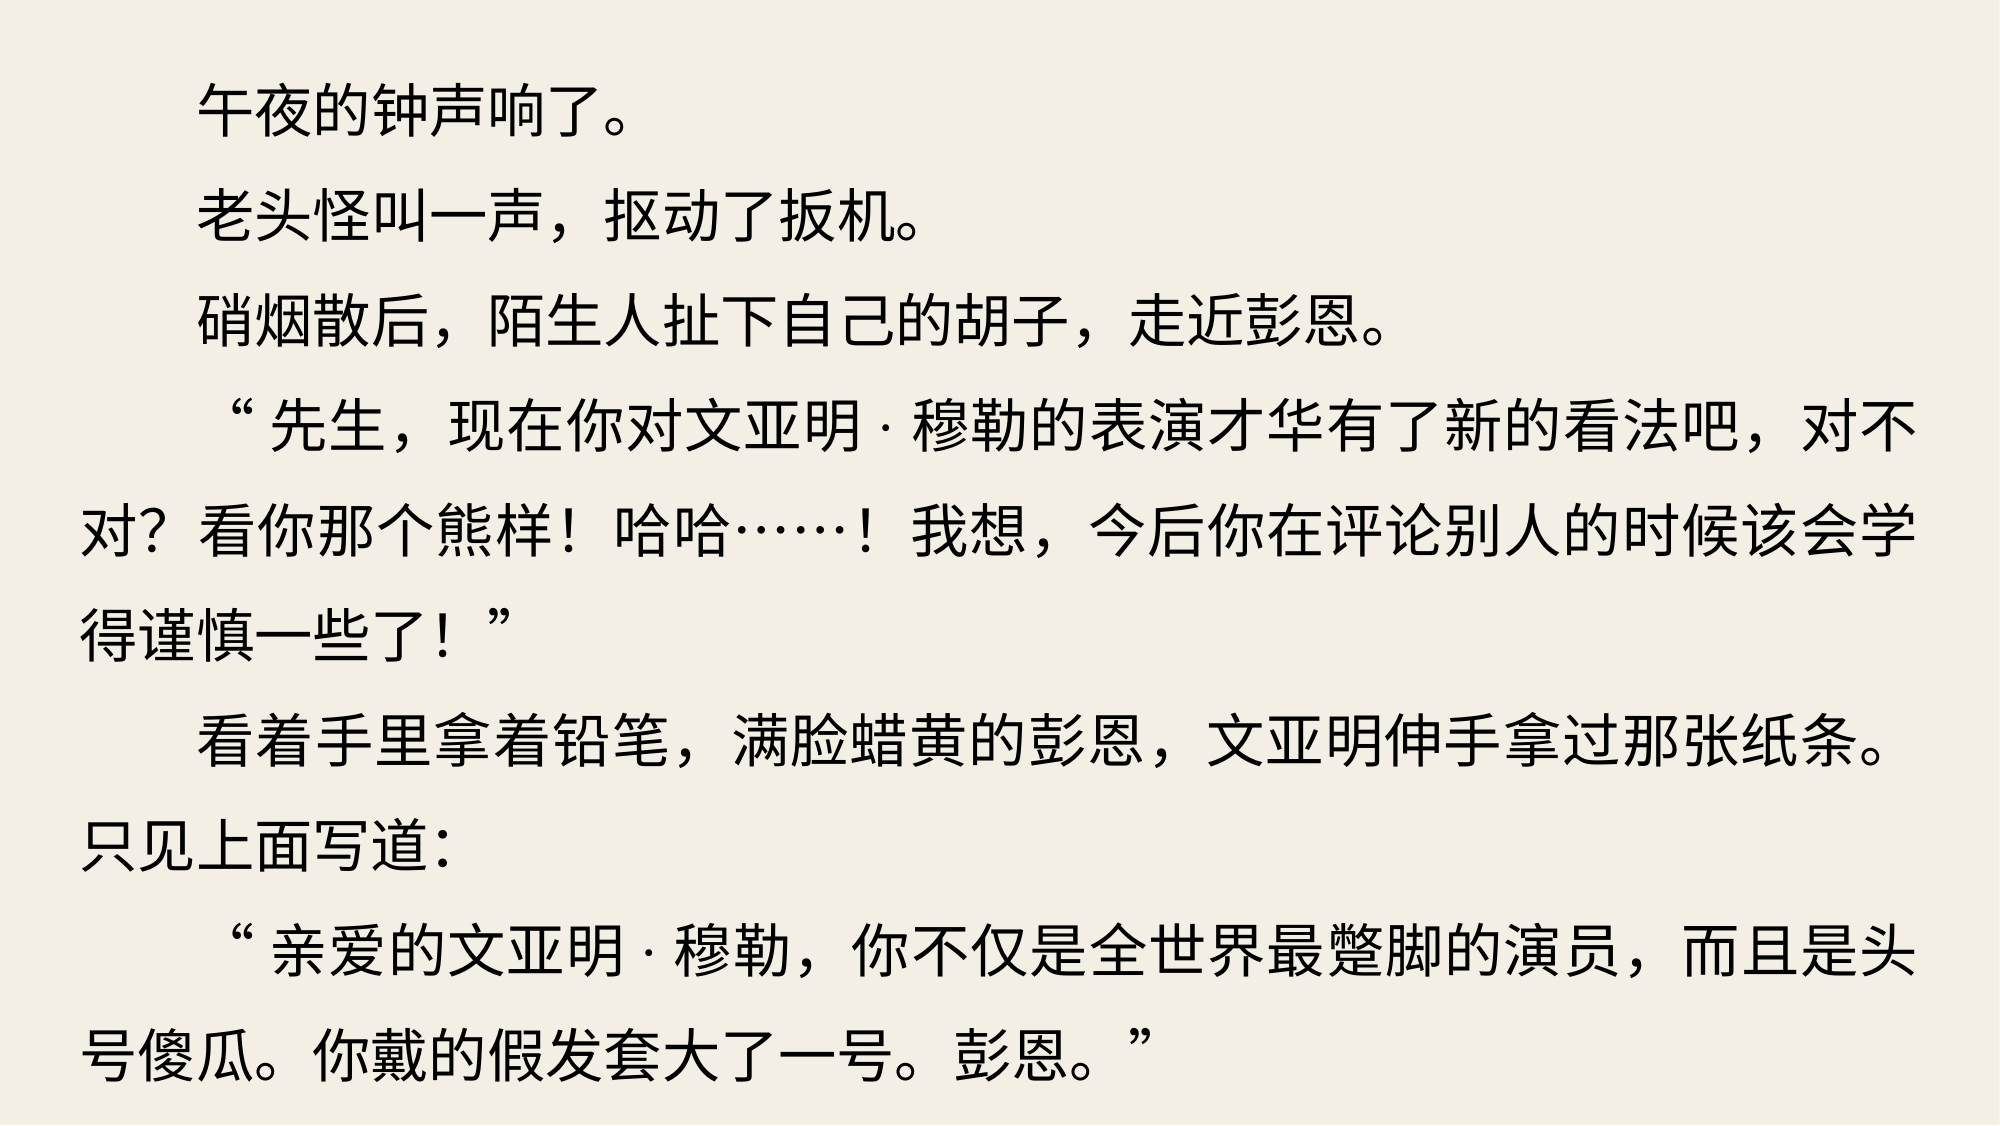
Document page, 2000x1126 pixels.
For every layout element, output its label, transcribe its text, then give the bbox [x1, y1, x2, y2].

text_box 午夜的钟声响了。 老头怪叫一声，抠动了扳机。 硝烟散后，陌生人扯下自己的胡子，走近彭恩。 “先生，现在你对文亚明·穆勒的表演才华有了新的看法吧，对不对？看你那个熊样！哈哈……！我想，今后你在评论别人的时候该会学得谨慎一些了！” 看着手里拿着铅笔，满脸蜡黄的彭恩，文亚明伸手拿过那张纸条。只见上面写道： “亲爱的文亚明·穆勒，你不仅是全世界最蹩脚的演员，而且是头号傻瓜。你戴的假发套大了一号。彭恩。” [59, 29, 1938, 1099]
